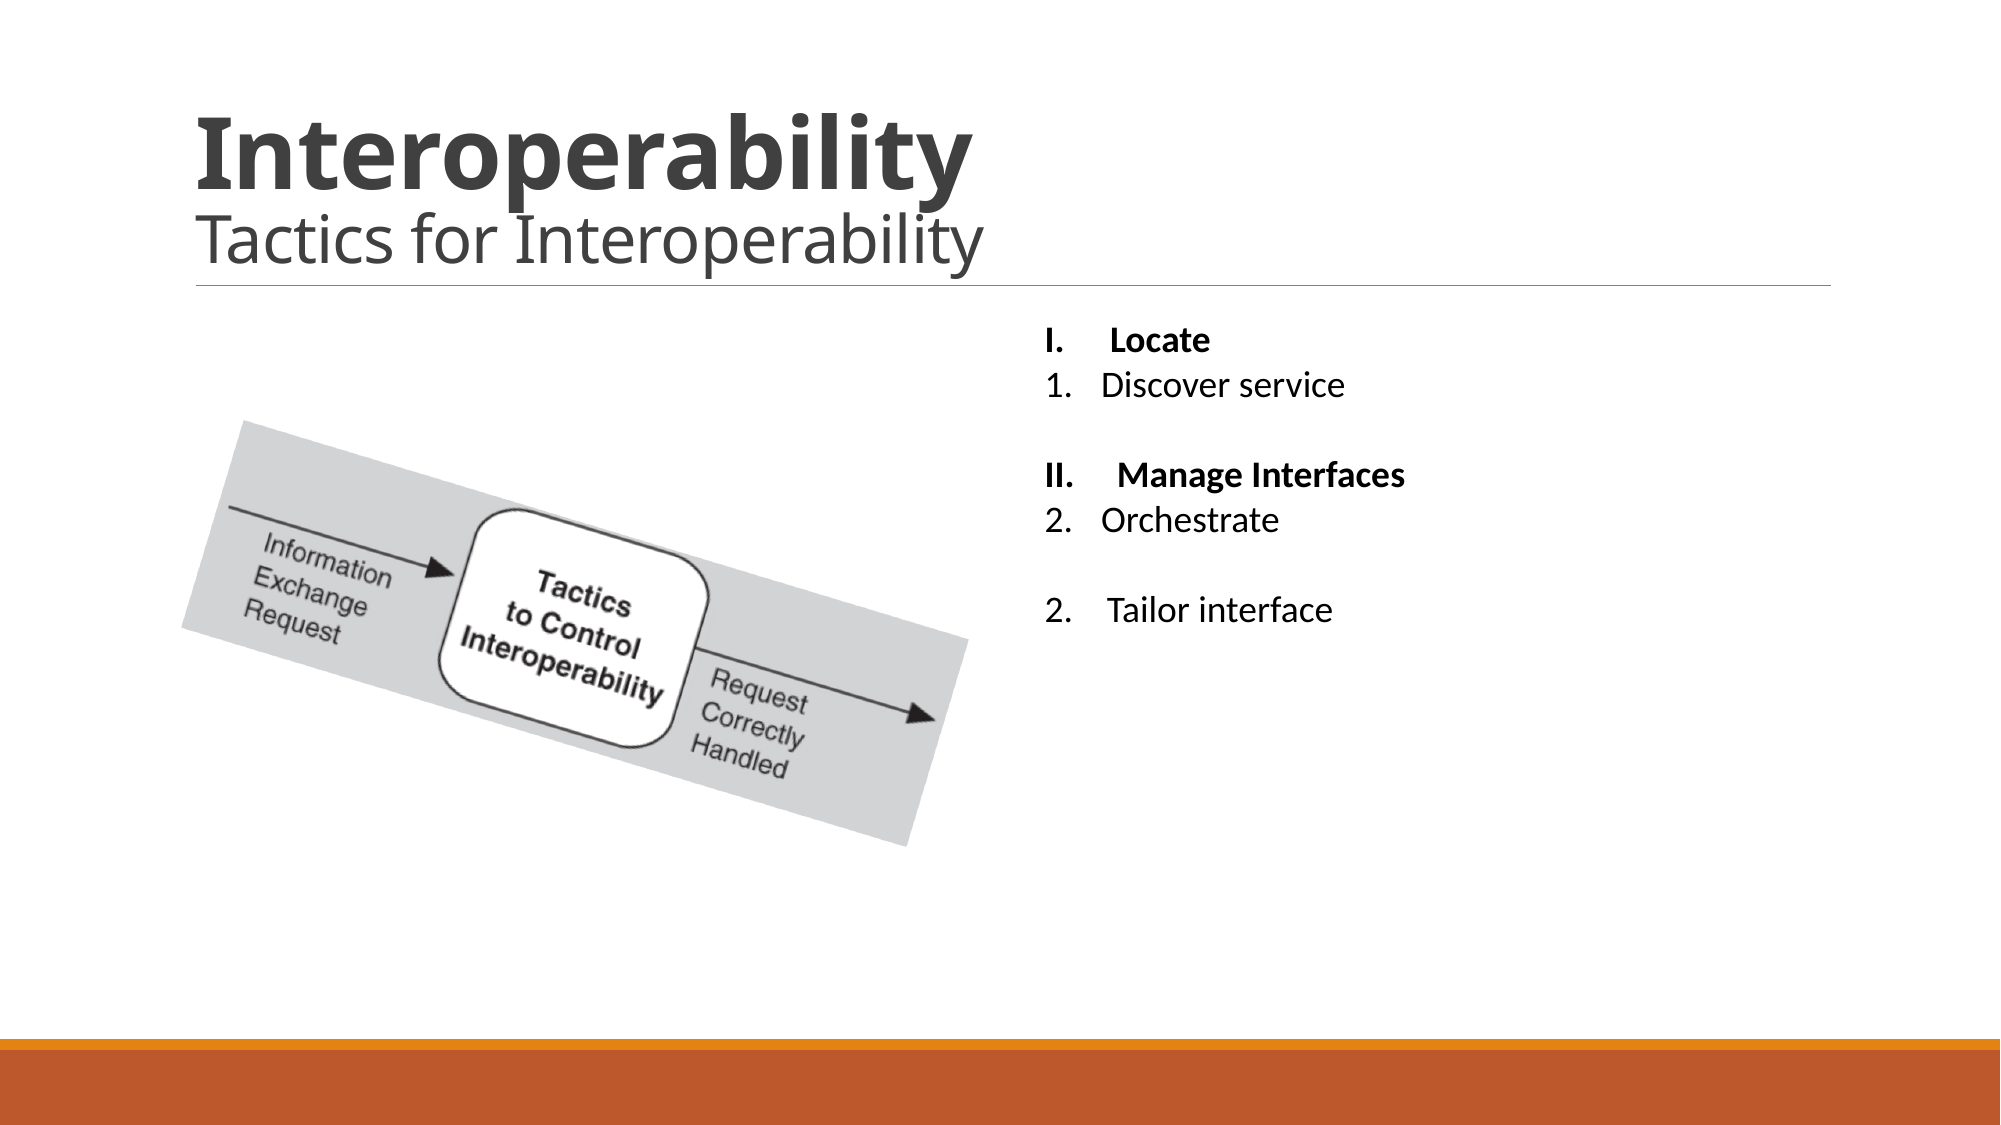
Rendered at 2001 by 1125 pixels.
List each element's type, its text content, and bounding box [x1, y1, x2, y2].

title Interoperability Tactics for Interoperability [180, 47, 1830, 285]
picture [182, 421, 968, 846]
text_box Locate Discover service II. Manage Interfaces Orchestrate 2. Tailor interface [1029, 307, 1808, 773]
